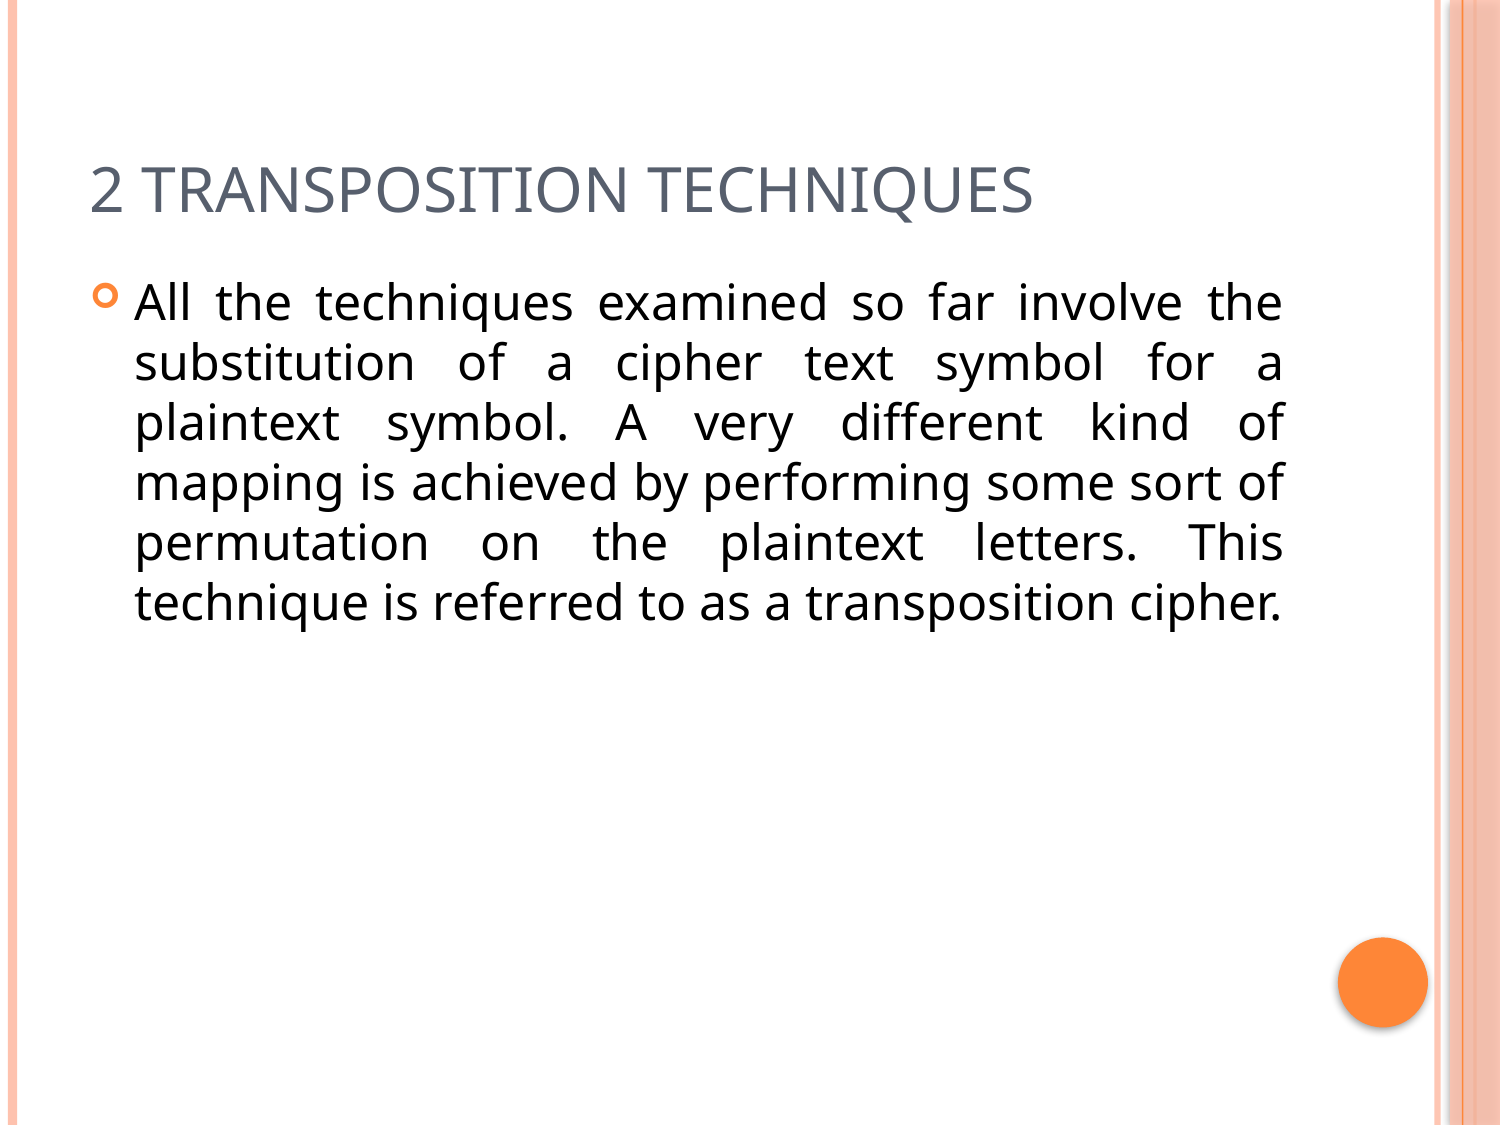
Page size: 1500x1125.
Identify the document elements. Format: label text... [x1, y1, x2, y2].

title 2 TRANSPOSITION TECHNIQUES [75, 45, 1300, 233]
list All the techniques examined so far involve the substitution of a cipher text symbol for a plaintext symbol. A very different kind of mapping is achieved by performing some sort of permutation on the plaintext letters. This technique is referred to as a transposition cipher. [75, 262, 1300, 1062]
